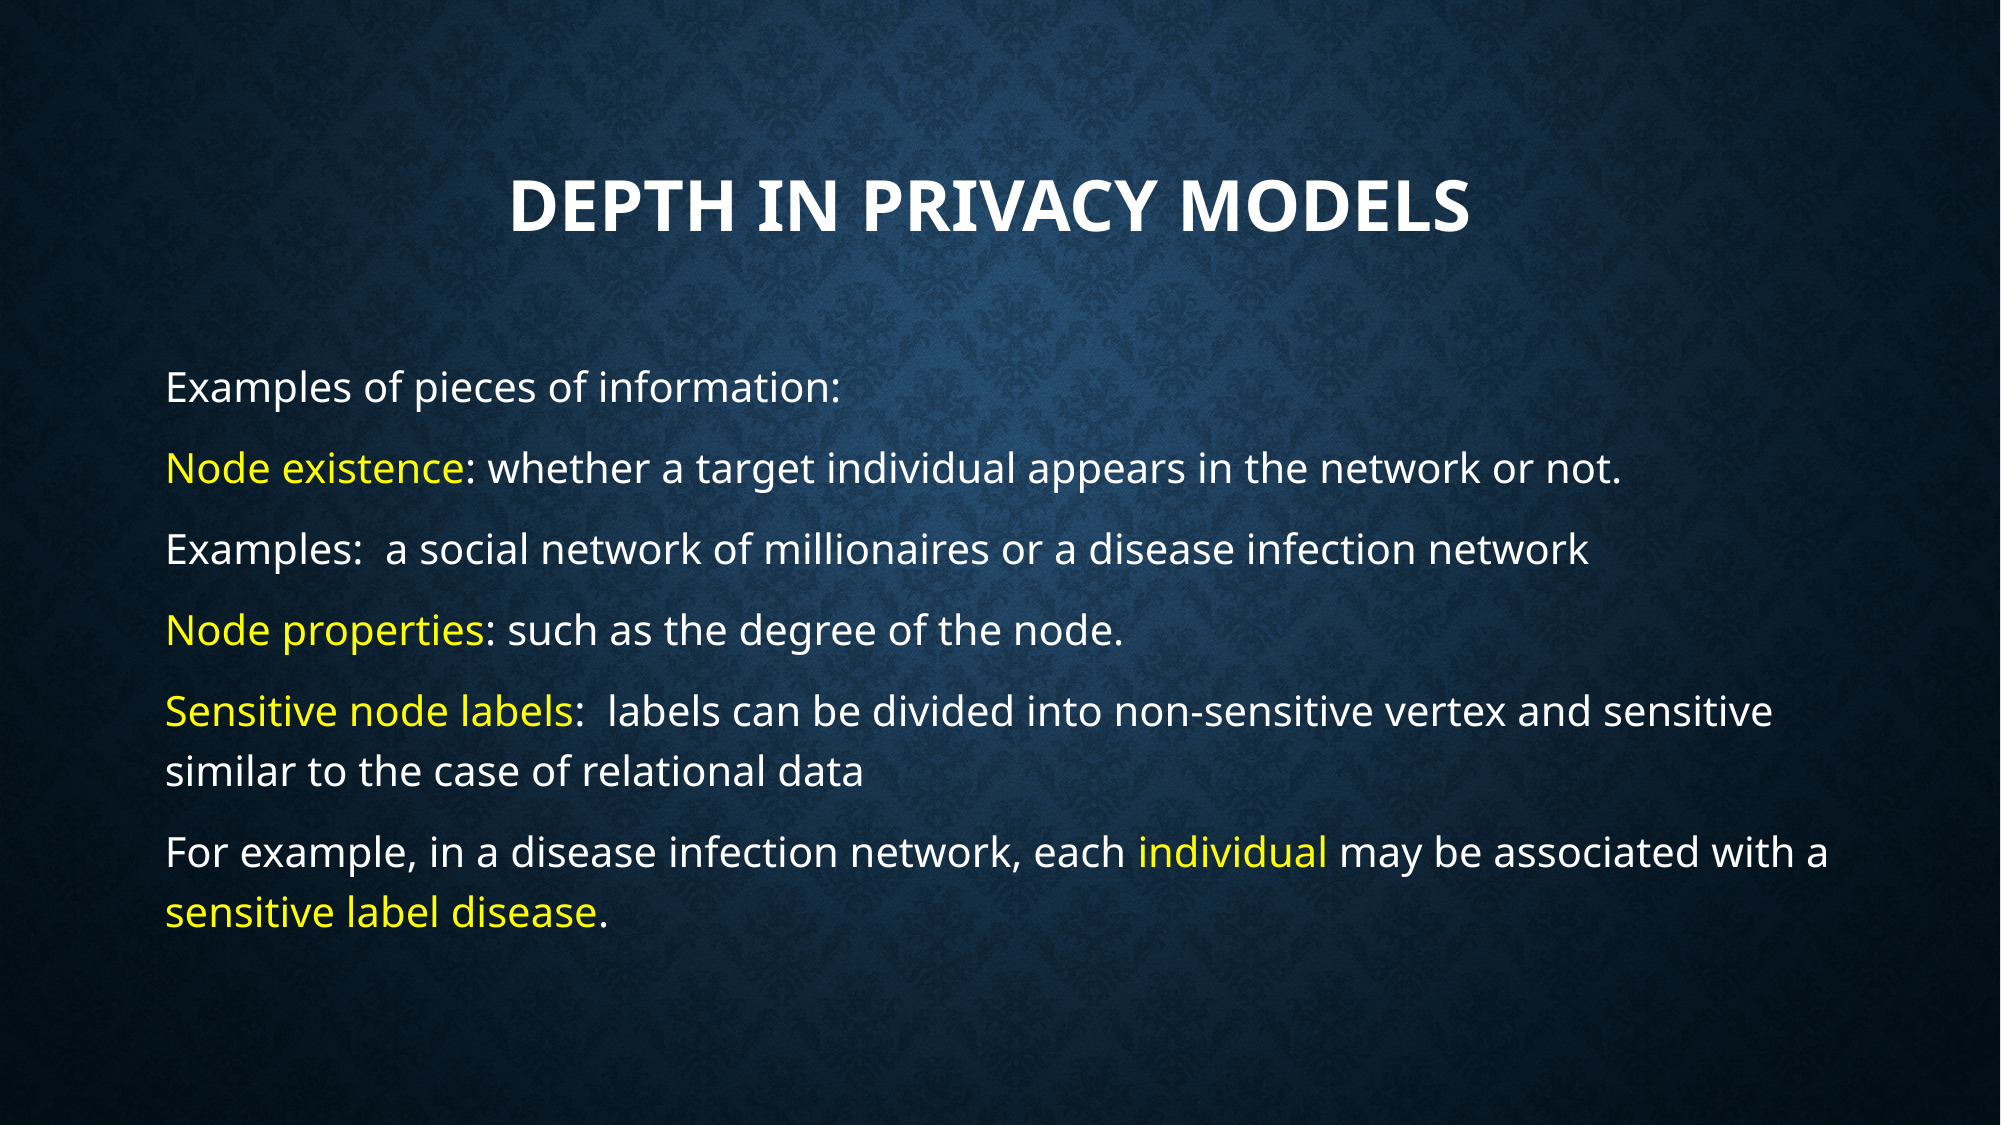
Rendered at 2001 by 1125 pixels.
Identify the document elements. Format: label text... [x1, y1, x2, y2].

list Examples of pieces of information: Node existence: whether a target individual appears in the network or not. Examples: a social network of millionaires or a disease infection network Node properties: such as the degree of the node. Sensitive node labels: labels can be divided into non‐sensitive vertex and sensitive similar to the case of relational data For example, in a disease infection network, each individual may be associated with a sensitive label disease. [149, 343, 1849, 950]
title Depth in Privacy Models [149, 99, 1849, 318]
